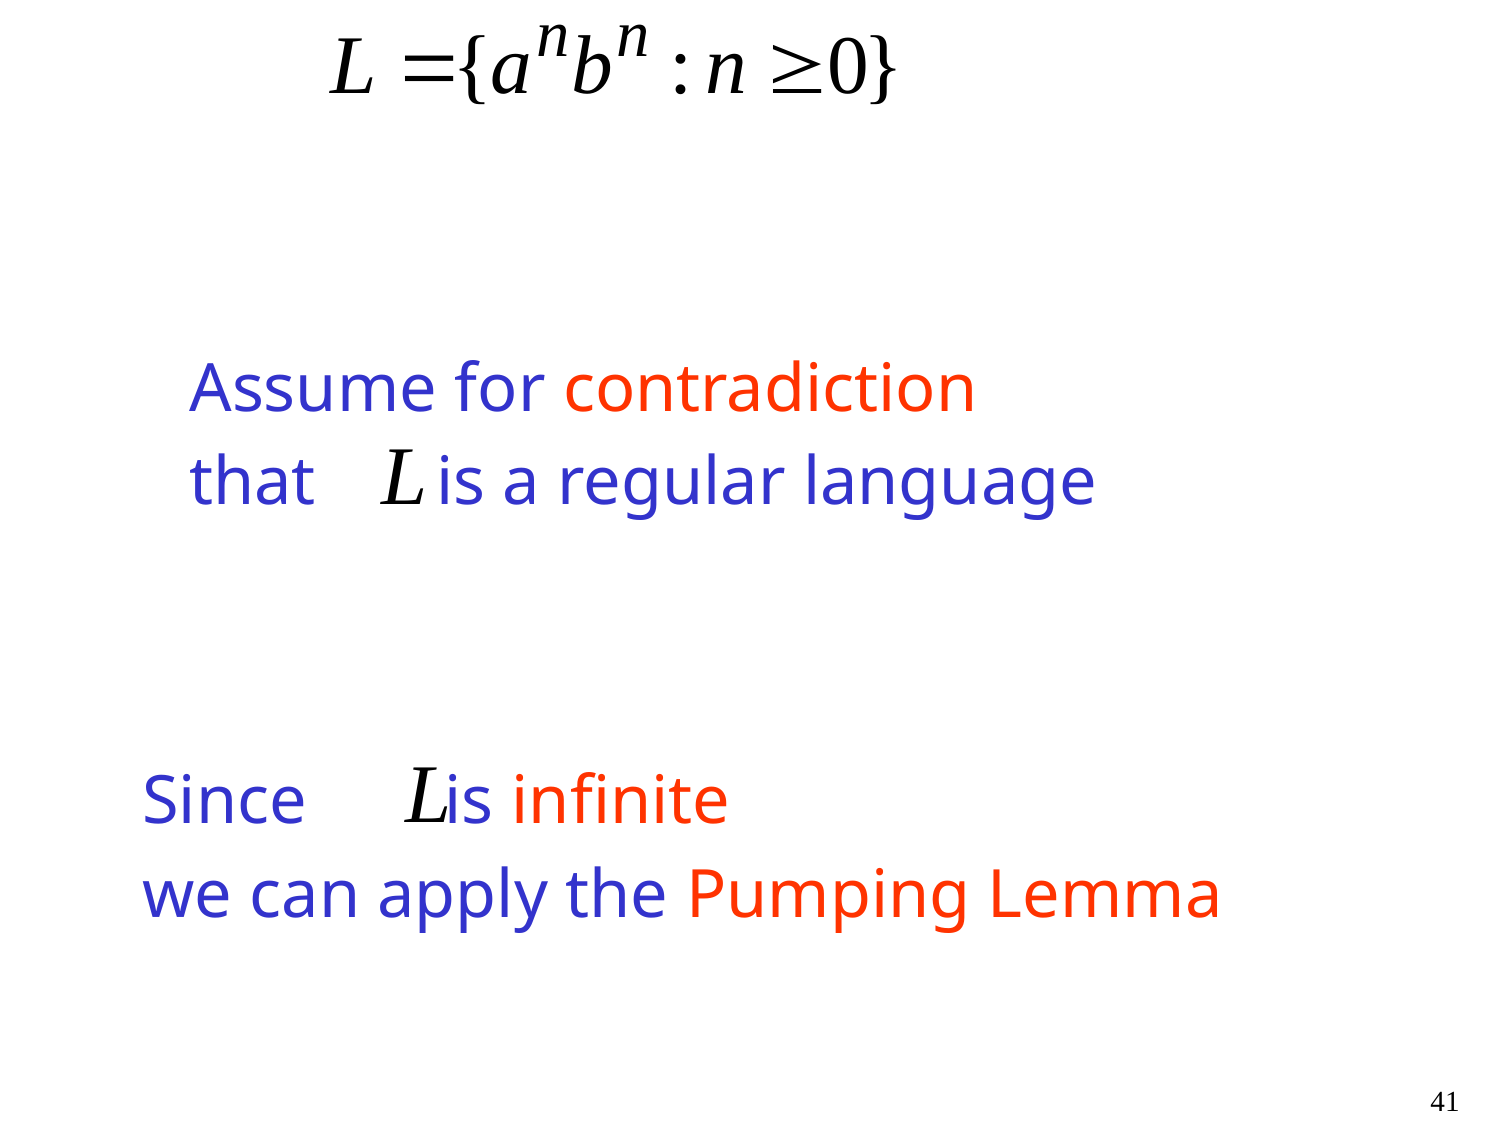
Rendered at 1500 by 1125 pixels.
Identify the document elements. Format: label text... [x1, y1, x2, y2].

text_box Assume for contradiction that is a regular language [174, 337, 1114, 526]
text_box Since is infinite we can apply the Pumping Lemma [127, 749, 1256, 938]
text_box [324, 0, 901, 117]
slide_number 41 [1162, 1074, 1476, 1125]
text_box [375, 443, 430, 509]
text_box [399, 762, 455, 828]
